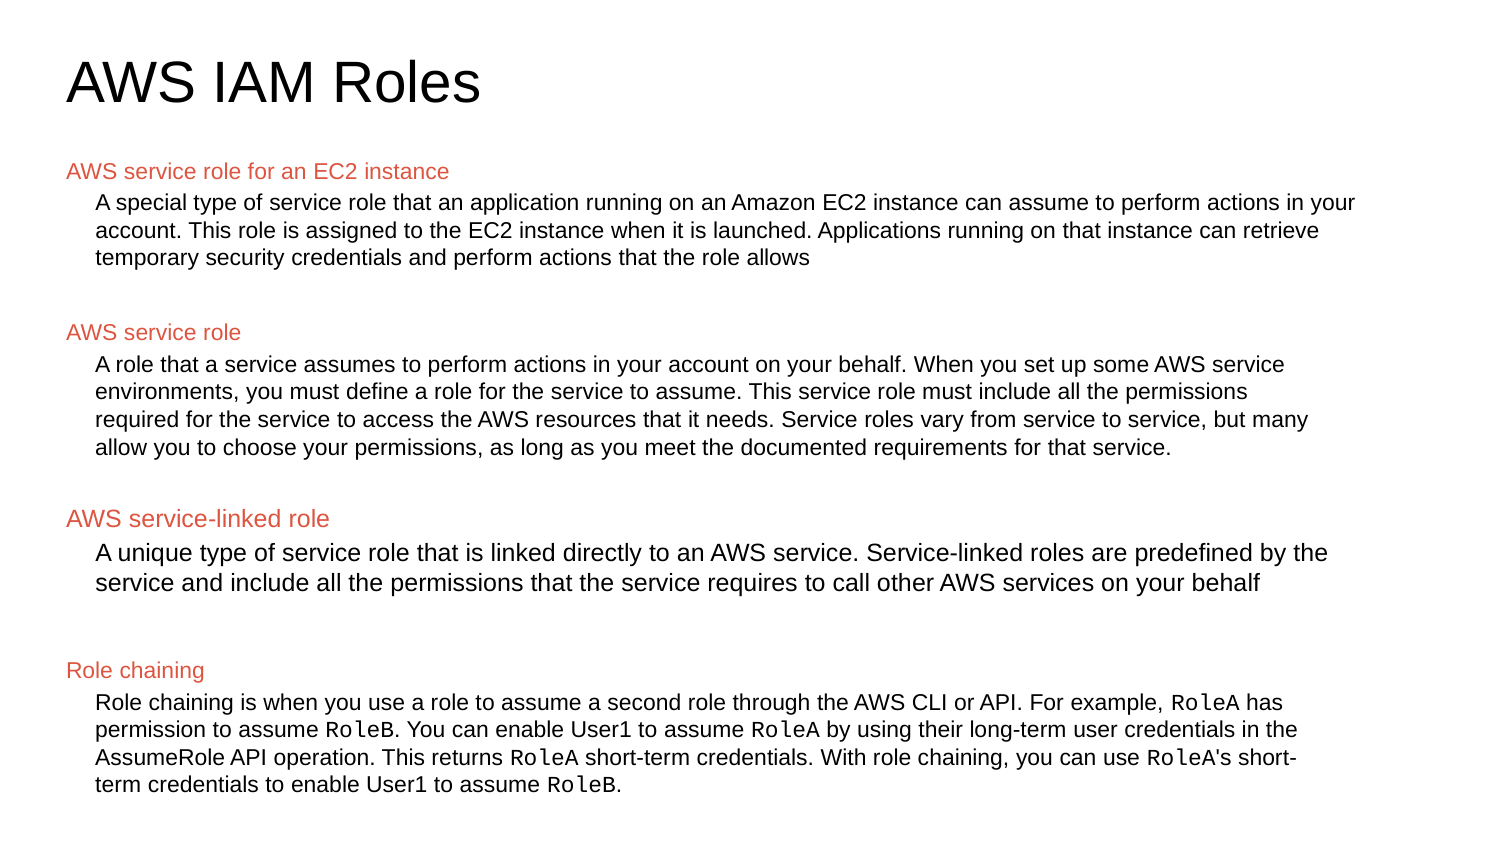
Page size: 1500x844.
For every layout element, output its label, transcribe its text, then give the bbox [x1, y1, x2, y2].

list AWS service role for an EC2 instance A special type of service role that an application running on an Amazon EC2 instance can assume to perform actions in your account. This role is assigned to the EC2 instance when it is launched. Applications running on that instance can retrieve temporary security credentials and perform actions that the role allows [51, 141, 1449, 335]
title AWS IAM Roles [51, 28, 1449, 141]
text_box AWS service role A role that a service assumes to perform actions in your account on your behalf. When you set up some AWS service environments, you must define a role for the service to assume. This service role must include all the permissions required for the service to access the AWS resources that it needs. Service roles vary from service to service, but many allow you to choose your permissions, as long as you meet the documented requirements for that service. [51, 303, 1374, 475]
text_box Role chaining Role chaining is when you use a role to assume a second role through the AWS CLI or API. For example, RoleA has permission to assume RoleB. You can enable User1 to assume RoleA by using their long-term user credentials in the AssumeRole API operation. This returns RoleA short-term credentials. With role chaining, you can use RoleA's short-term credentials to enable User1 to assume RoleB. [51, 640, 1374, 813]
text_box AWS service-linked role A unique type of service role that is linked directly to an AWS service. Service-linked roles are predefined by the service and include all the permissions that the service requires to call other AWS services on your behalf [51, 487, 1416, 612]
